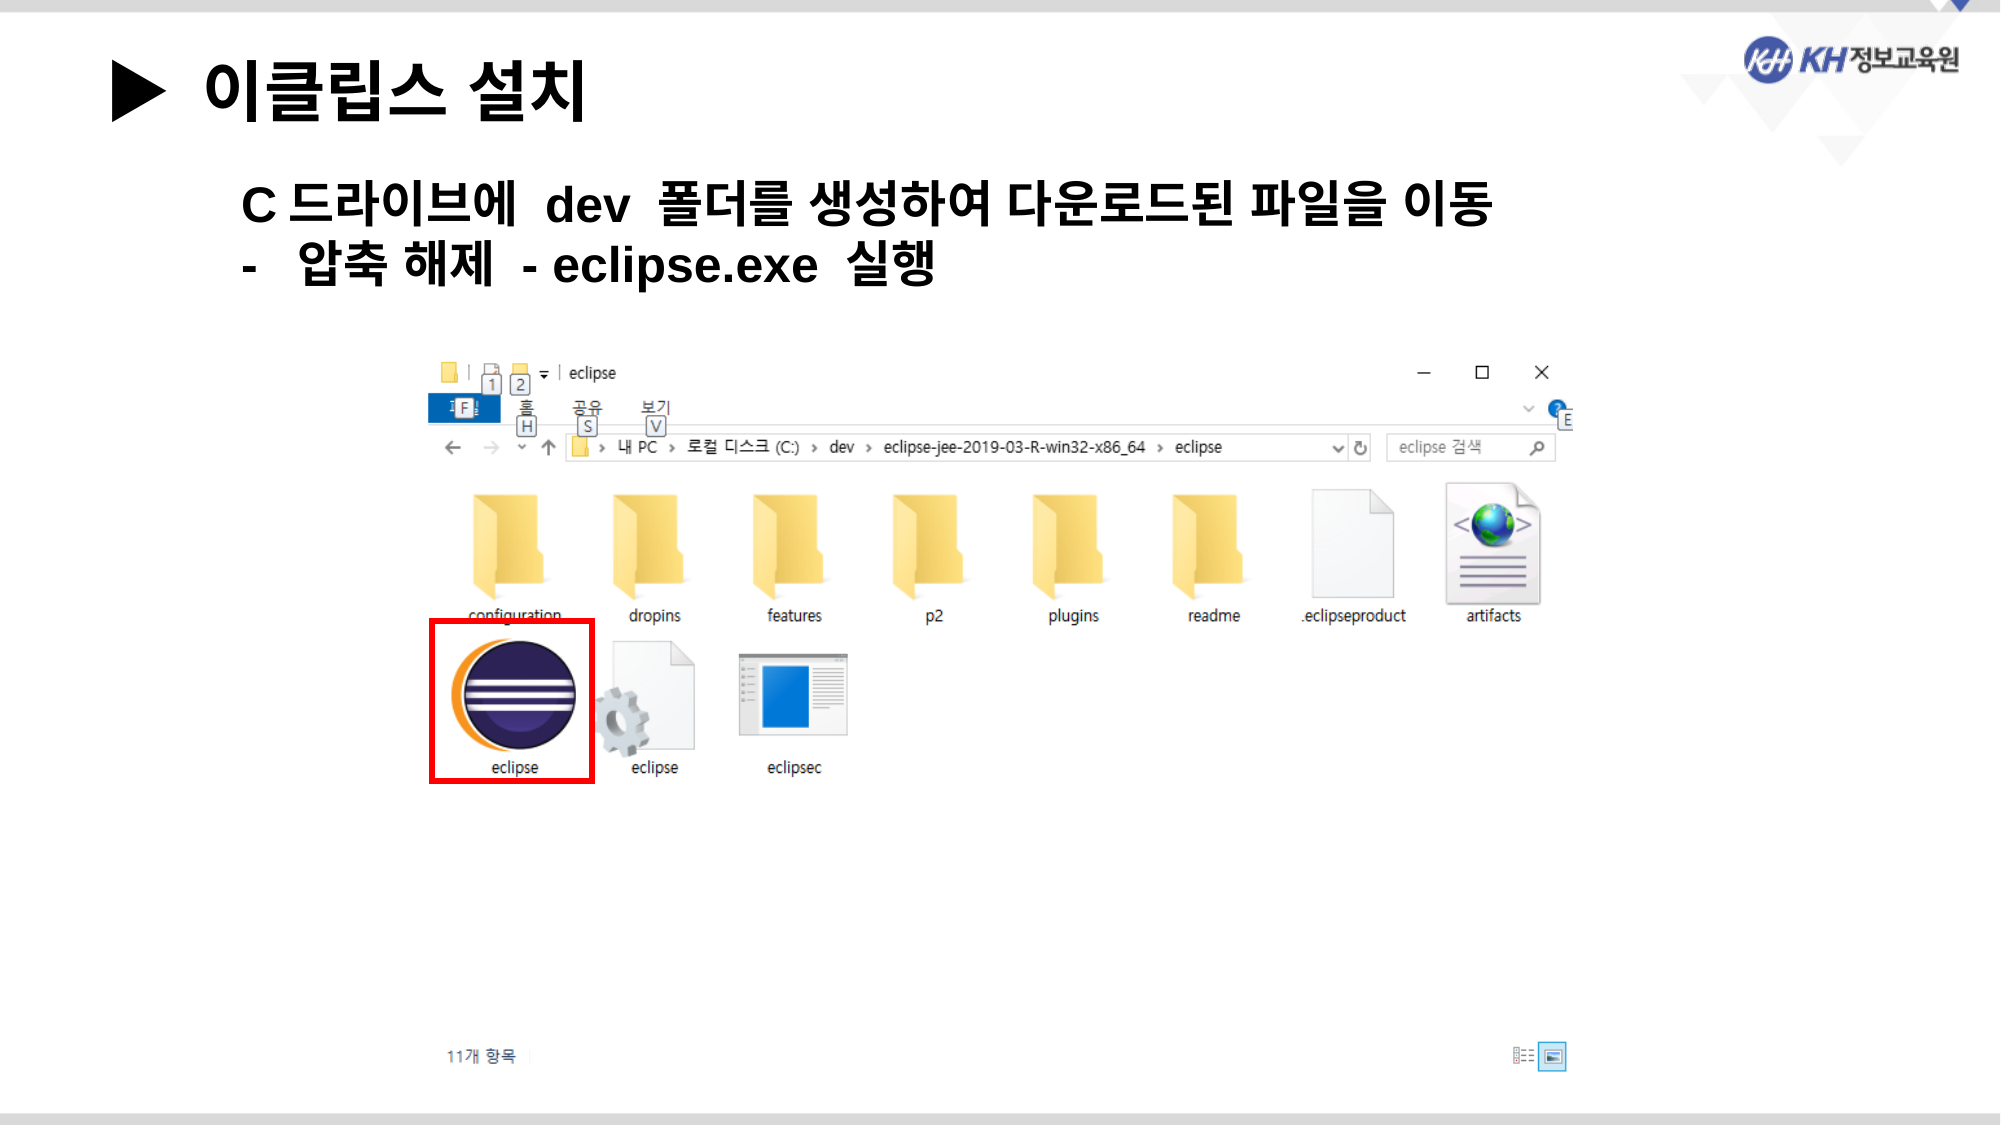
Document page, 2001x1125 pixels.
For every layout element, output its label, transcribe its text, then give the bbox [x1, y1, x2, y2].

text_box ▶ 이클립스 설치 [90, 42, 1980, 137]
text_box C드라이브에 dev 폴더를 생성하여 다운로드된 파일을 이동 - 압축 해제 - eclipse.exe 실행 [226, 165, 1510, 301]
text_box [427, 353, 1573, 1073]
picture [0, 0, 2001, 1113]
